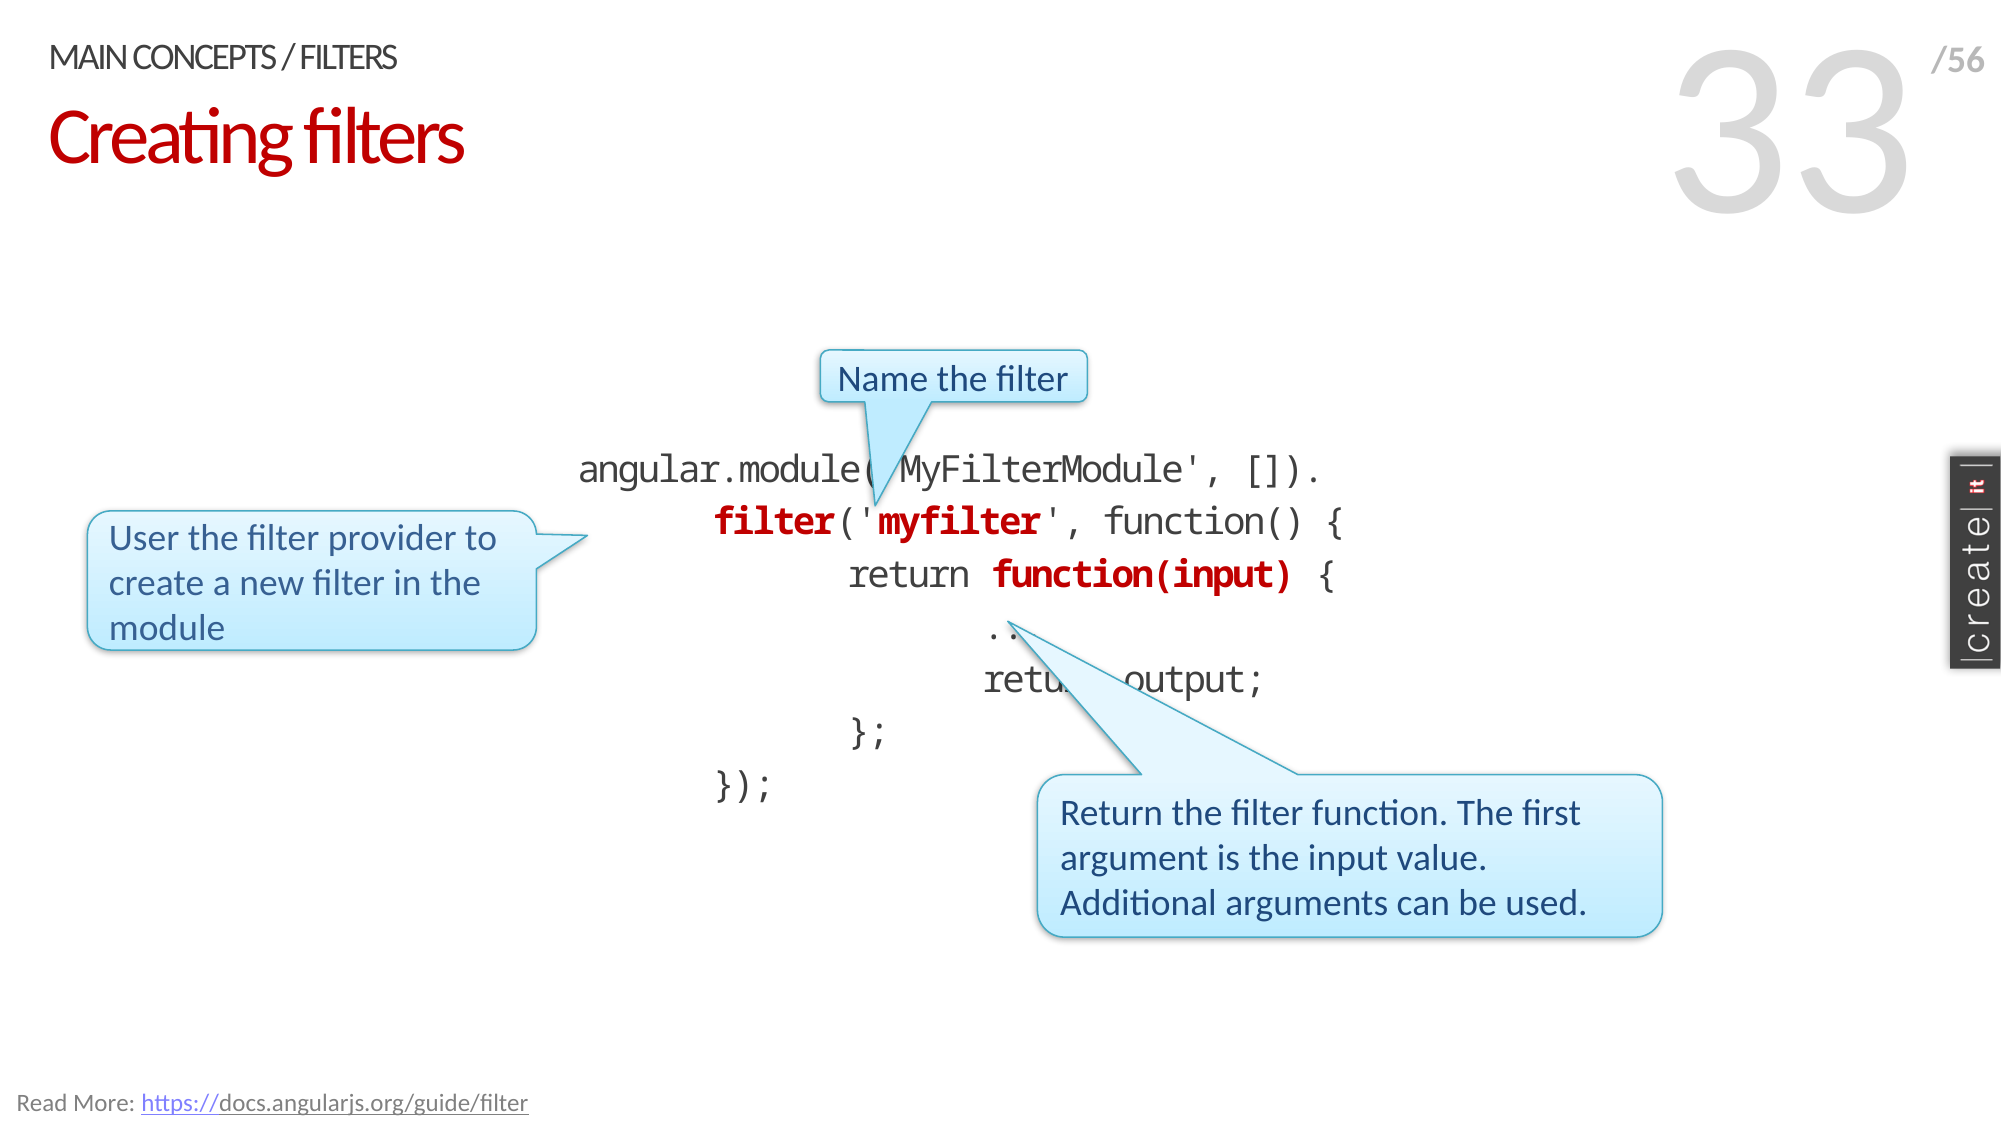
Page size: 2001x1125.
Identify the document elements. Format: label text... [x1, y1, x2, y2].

text_box Read More: https://docs.angularjs.org/guide/filter [1, 1079, 550, 1125]
title Creating filters [33, 88, 1834, 188]
text_box Name the filter [819, 349, 1089, 507]
list angular.module('MyFilterModule', []). filter('myfilter', function() { return function(input) { ... return output; }; }); [562, 437, 1407, 900]
footer /56 [1850, 27, 2000, 88]
slide_number 33 [1200, 0, 1917, 338]
picture [1960, 465, 1993, 661]
list Main concepts / filters [33, 24, 1834, 88]
text_box Return the filter function. The first argument is the input value. Additional arguments can be used. [1007, 620, 1664, 938]
text_box User the filter provider to create a new filter in the module [86, 510, 589, 651]
